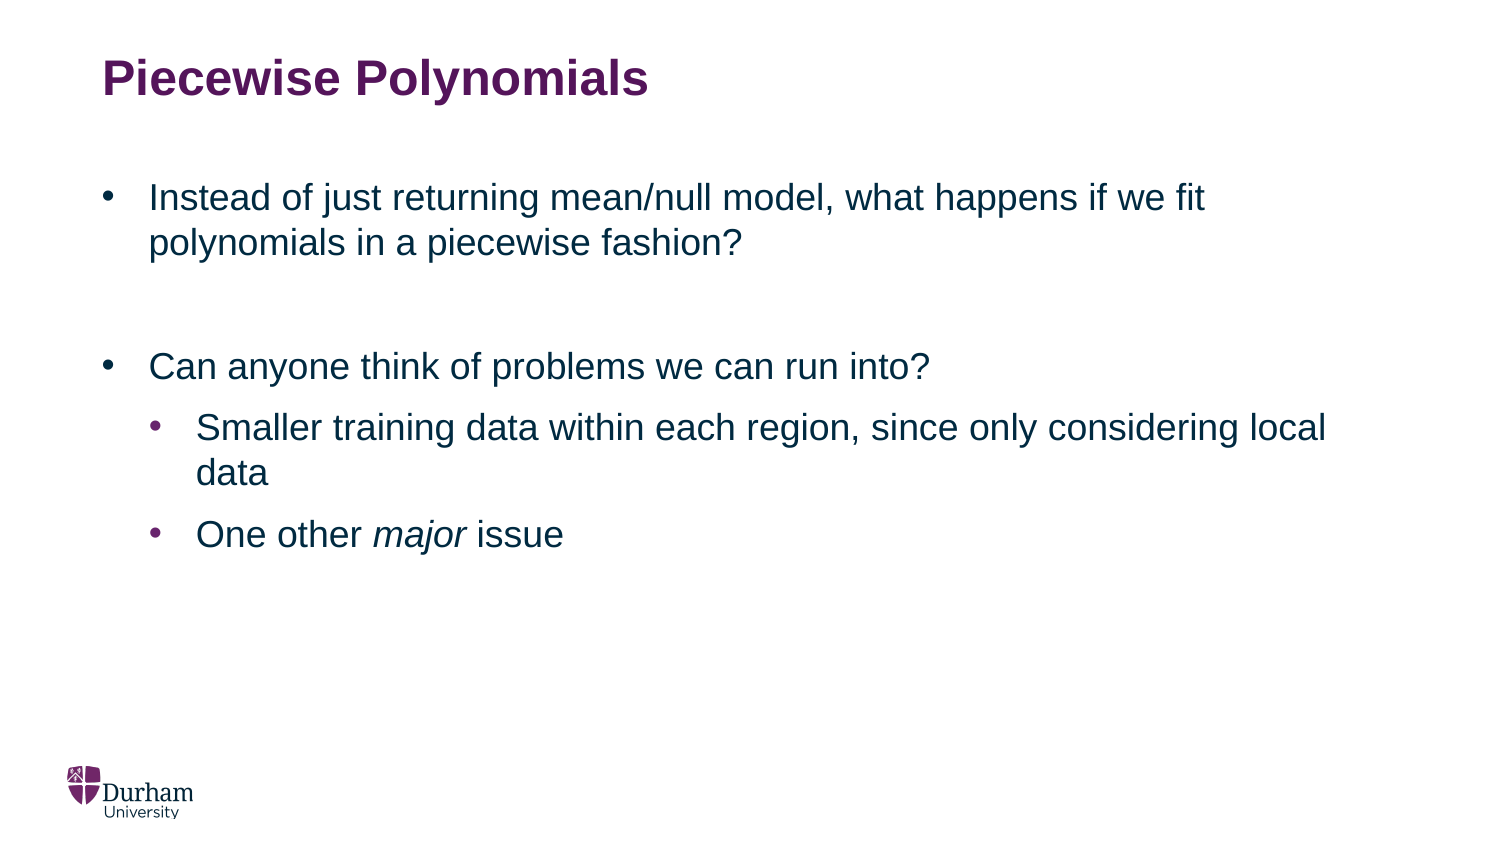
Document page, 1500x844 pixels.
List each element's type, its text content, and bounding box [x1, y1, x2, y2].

title Piecewise Polynomials [101, 45, 1399, 187]
list Instead of just returning mean/null model, what happens if we fit polynomials in a piecewise fashion? Can anyone think of problems we can run into? Smaller training data within each region, since only considering local data One other major issue [101, 173, 1389, 697]
